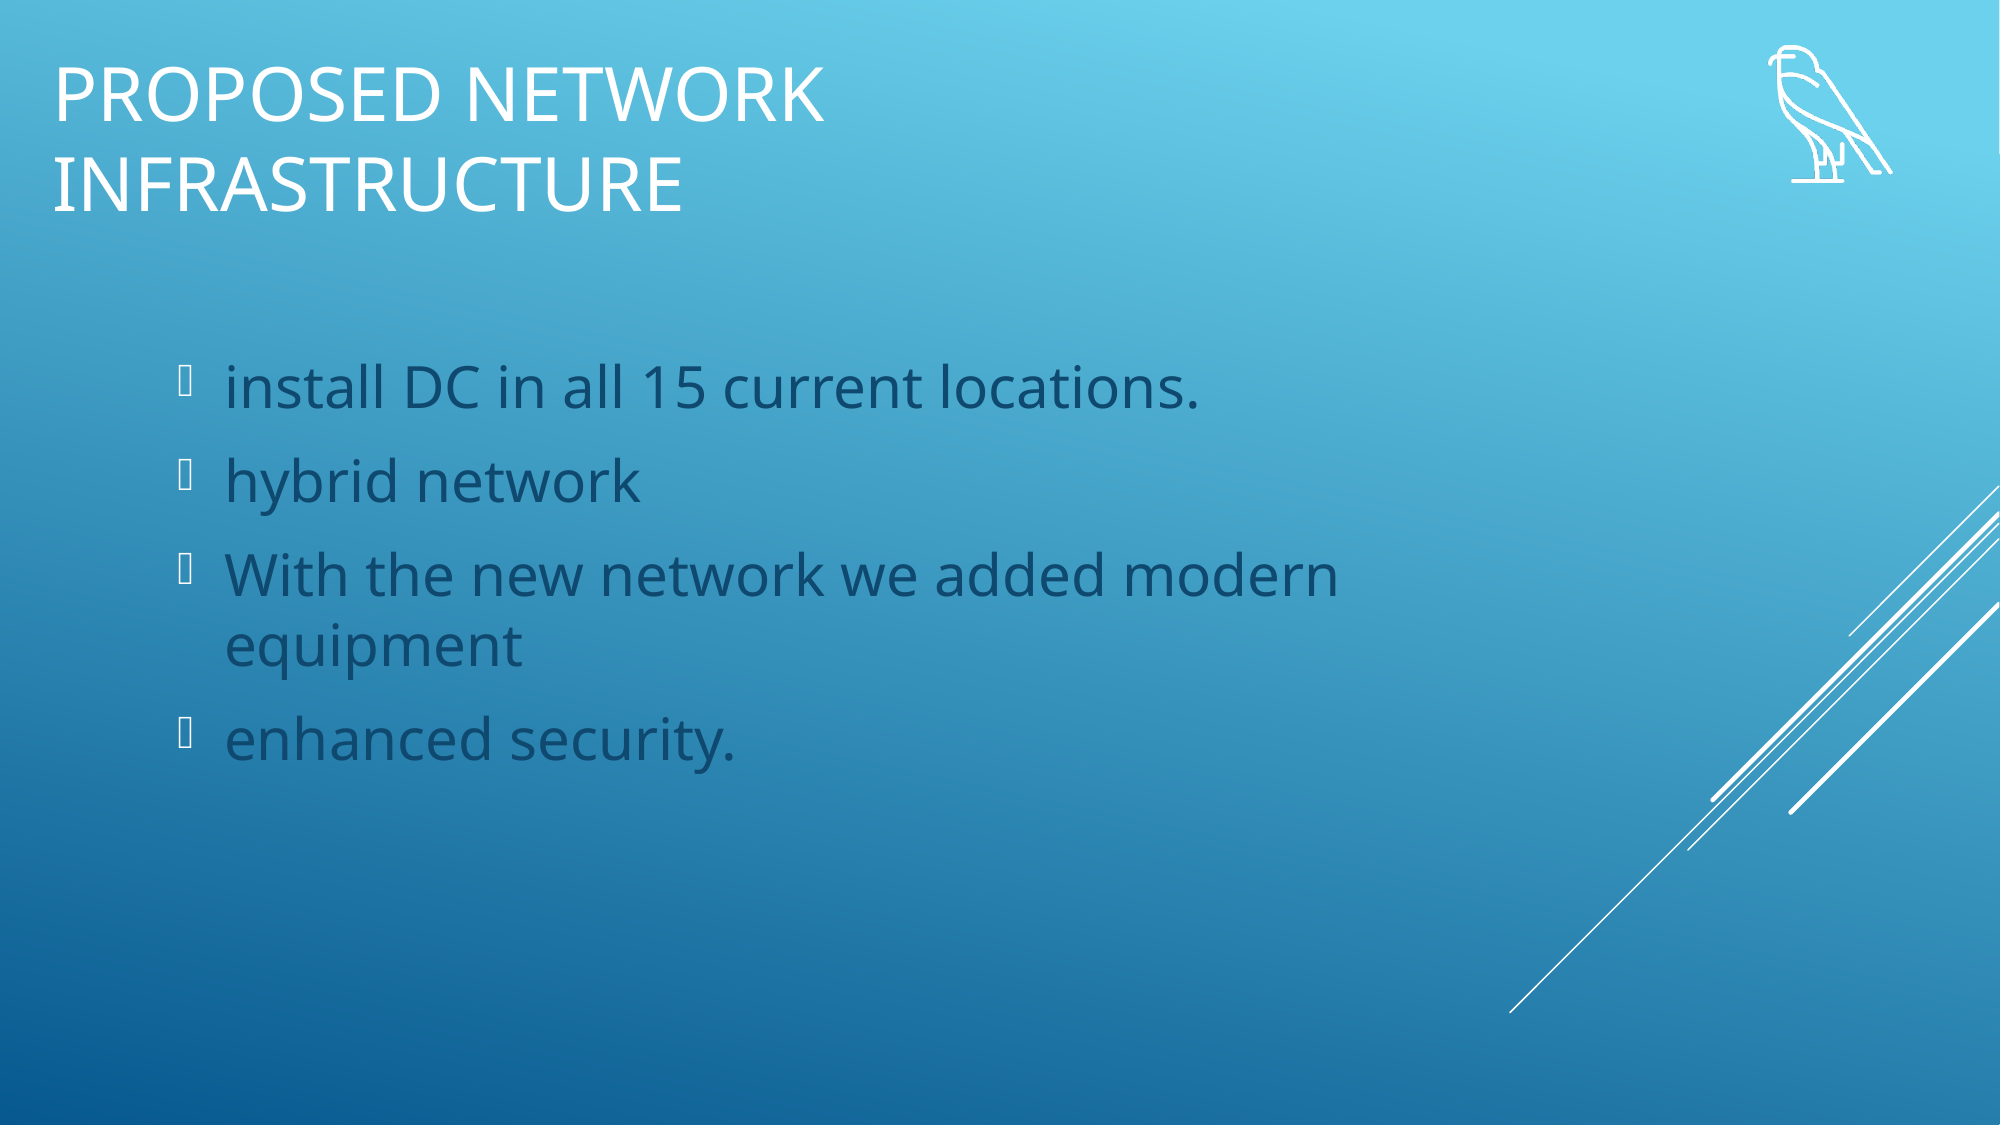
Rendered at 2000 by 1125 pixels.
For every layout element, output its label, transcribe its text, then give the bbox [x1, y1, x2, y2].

picture [1761, 44, 1900, 183]
title Proposed Network Infrastructure [37, 12, 1437, 260]
list install DC in all 15 current locations. hybrid network With the new network we added modern equipment enhanced security. [162, 299, 1562, 893]
